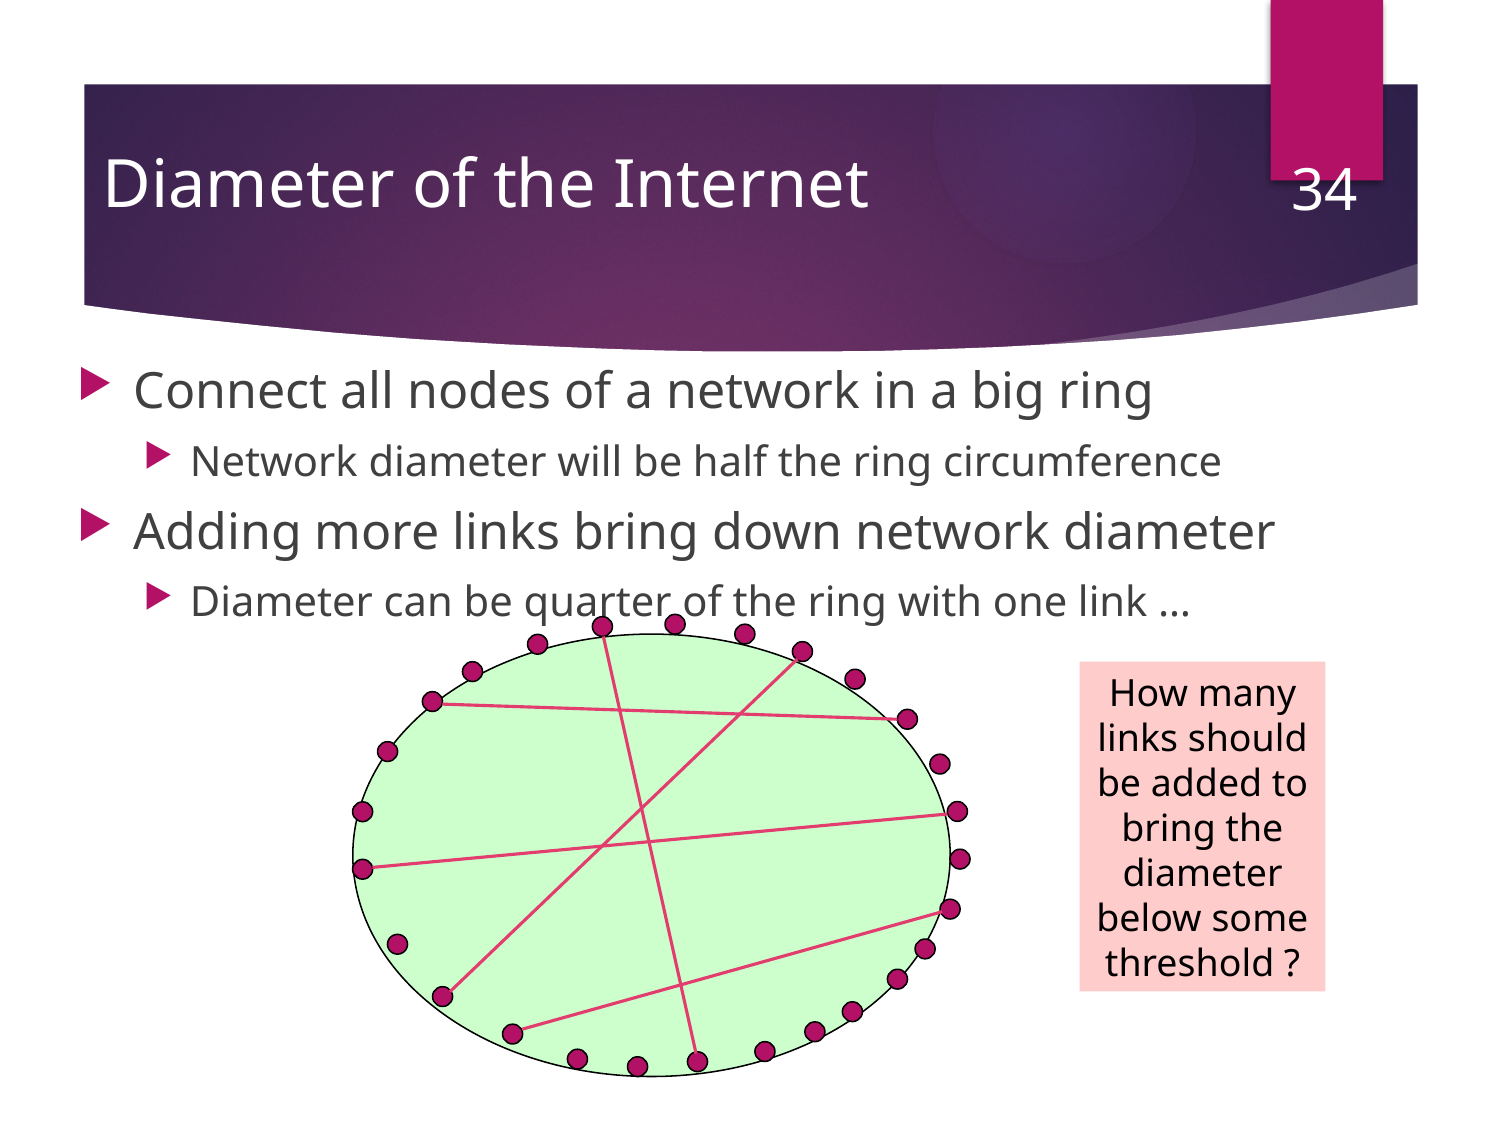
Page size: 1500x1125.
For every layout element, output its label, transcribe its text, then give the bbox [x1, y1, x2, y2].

text_box [687, 1051, 708, 1072]
text_box [567, 1049, 588, 1070]
text_box [377, 741, 398, 762]
list Connect all nodes of a network in a big ring Network diameter will be half the ring circumference Adding more links bring down network diameter Diameter can be quarter of the ring with one link … [62, 357, 1369, 600]
text_box [754, 1041, 775, 1062]
text_box [352, 801, 373, 822]
text_box [887, 969, 908, 990]
text_box [792, 641, 813, 662]
text_box [929, 754, 950, 774]
text_box [352, 634, 951, 1077]
text_box [502, 1024, 523, 1044]
text_box [734, 624, 755, 644]
text_box [527, 634, 548, 655]
text_box [665, 614, 686, 635]
text_box [462, 661, 483, 682]
text_box How many links should be added to bring the diameter below some threshold ? [1079, 661, 1326, 992]
text_box [915, 939, 936, 959]
text_box [842, 1001, 863, 1022]
text_box [804, 1021, 825, 1042]
text_box [432, 986, 453, 1007]
text_box [947, 801, 968, 822]
text_box [592, 616, 613, 637]
text_box [627, 1056, 648, 1077]
text_box [845, 669, 866, 690]
text_box [352, 859, 373, 880]
slide_number 34 [1363, 112, 1390, 239]
text_box [940, 899, 961, 920]
text_box [897, 709, 918, 730]
title Diameter of the Internet [87, 87, 1363, 275]
text_box [949, 849, 971, 869]
text_box [387, 934, 408, 955]
text_box [422, 691, 443, 712]
